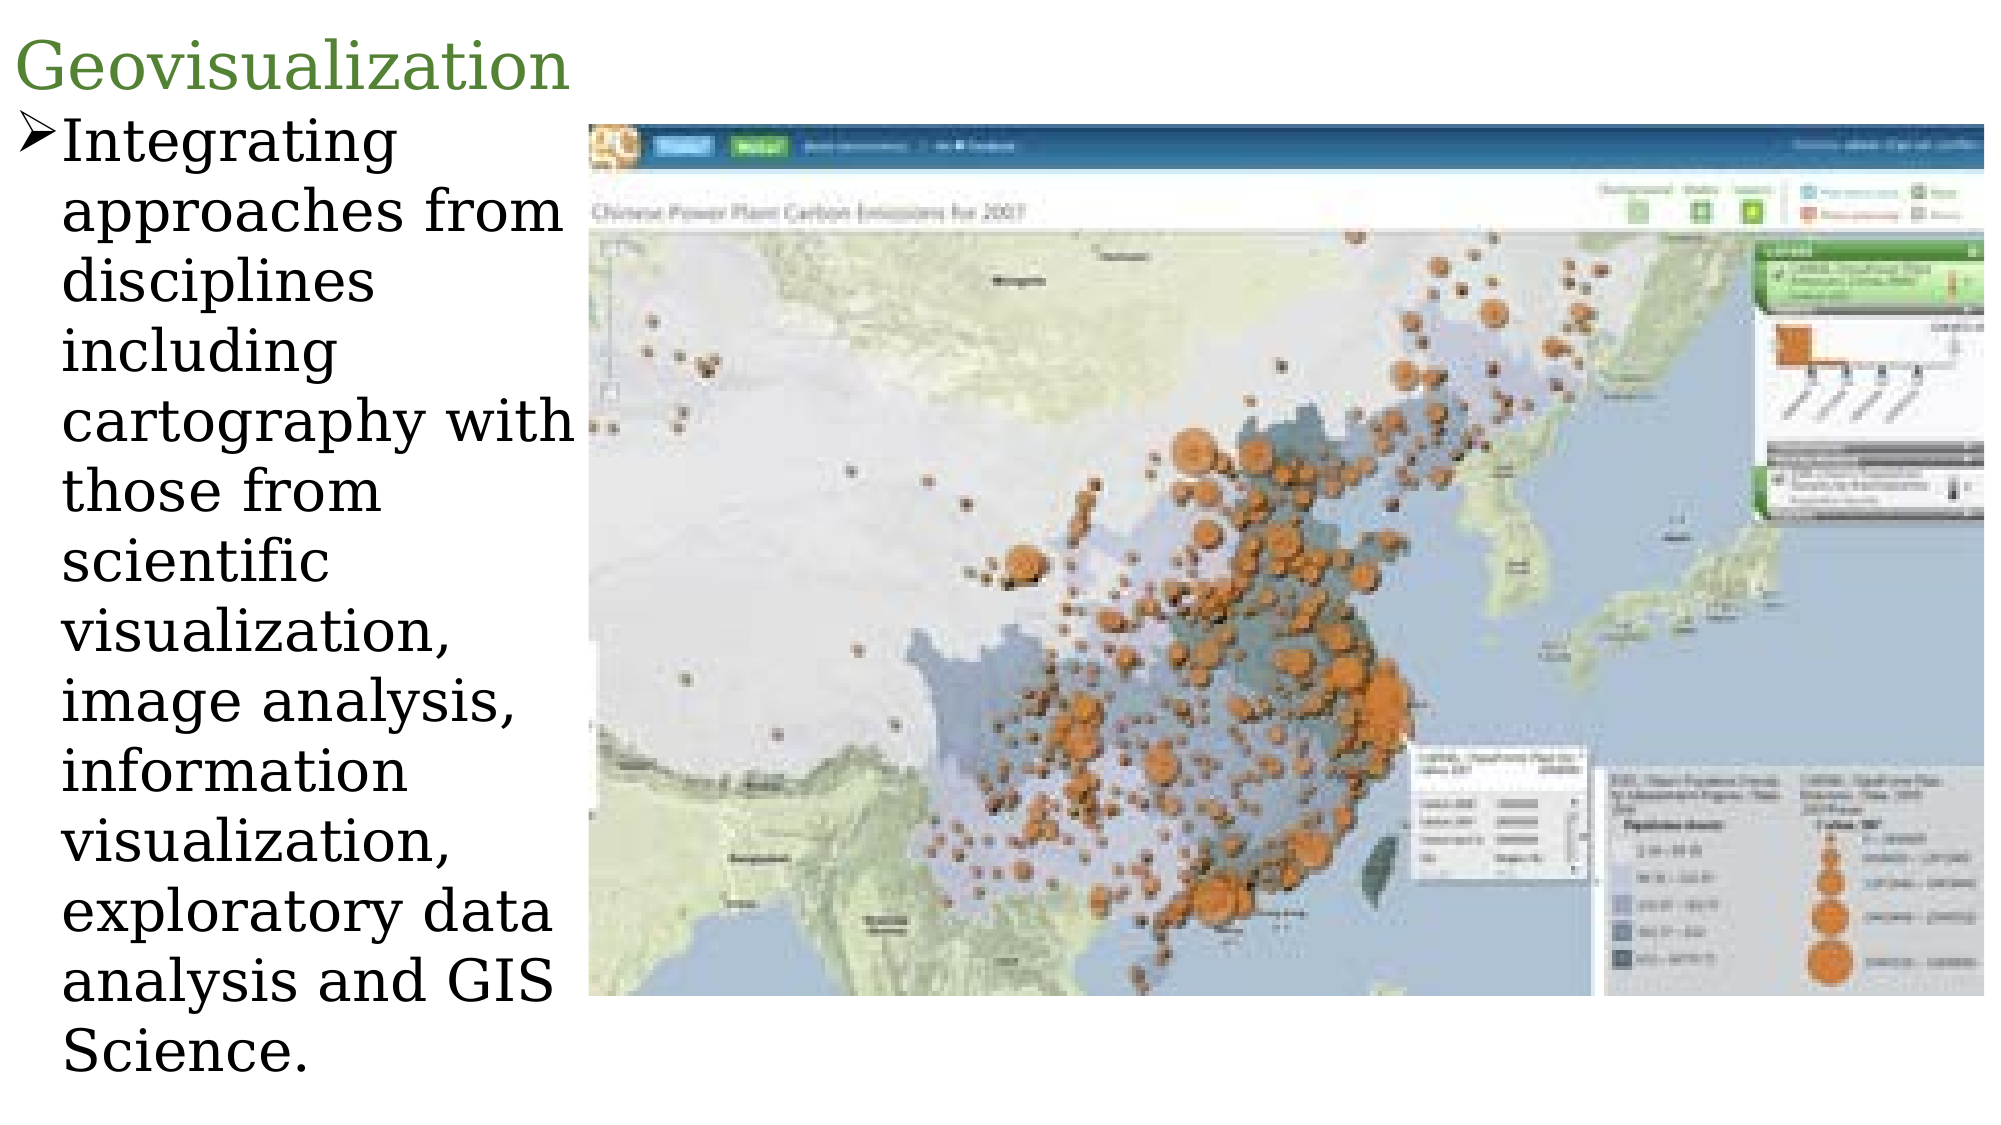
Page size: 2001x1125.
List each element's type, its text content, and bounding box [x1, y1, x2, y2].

text_box Geovisualization Integrating approaches from disciplines including cartography with those from scientific visualization, image analysis, information visualization, exploratory data analysis and GIS Science. [0, 15, 605, 1125]
text_box [588, 124, 1985, 996]
